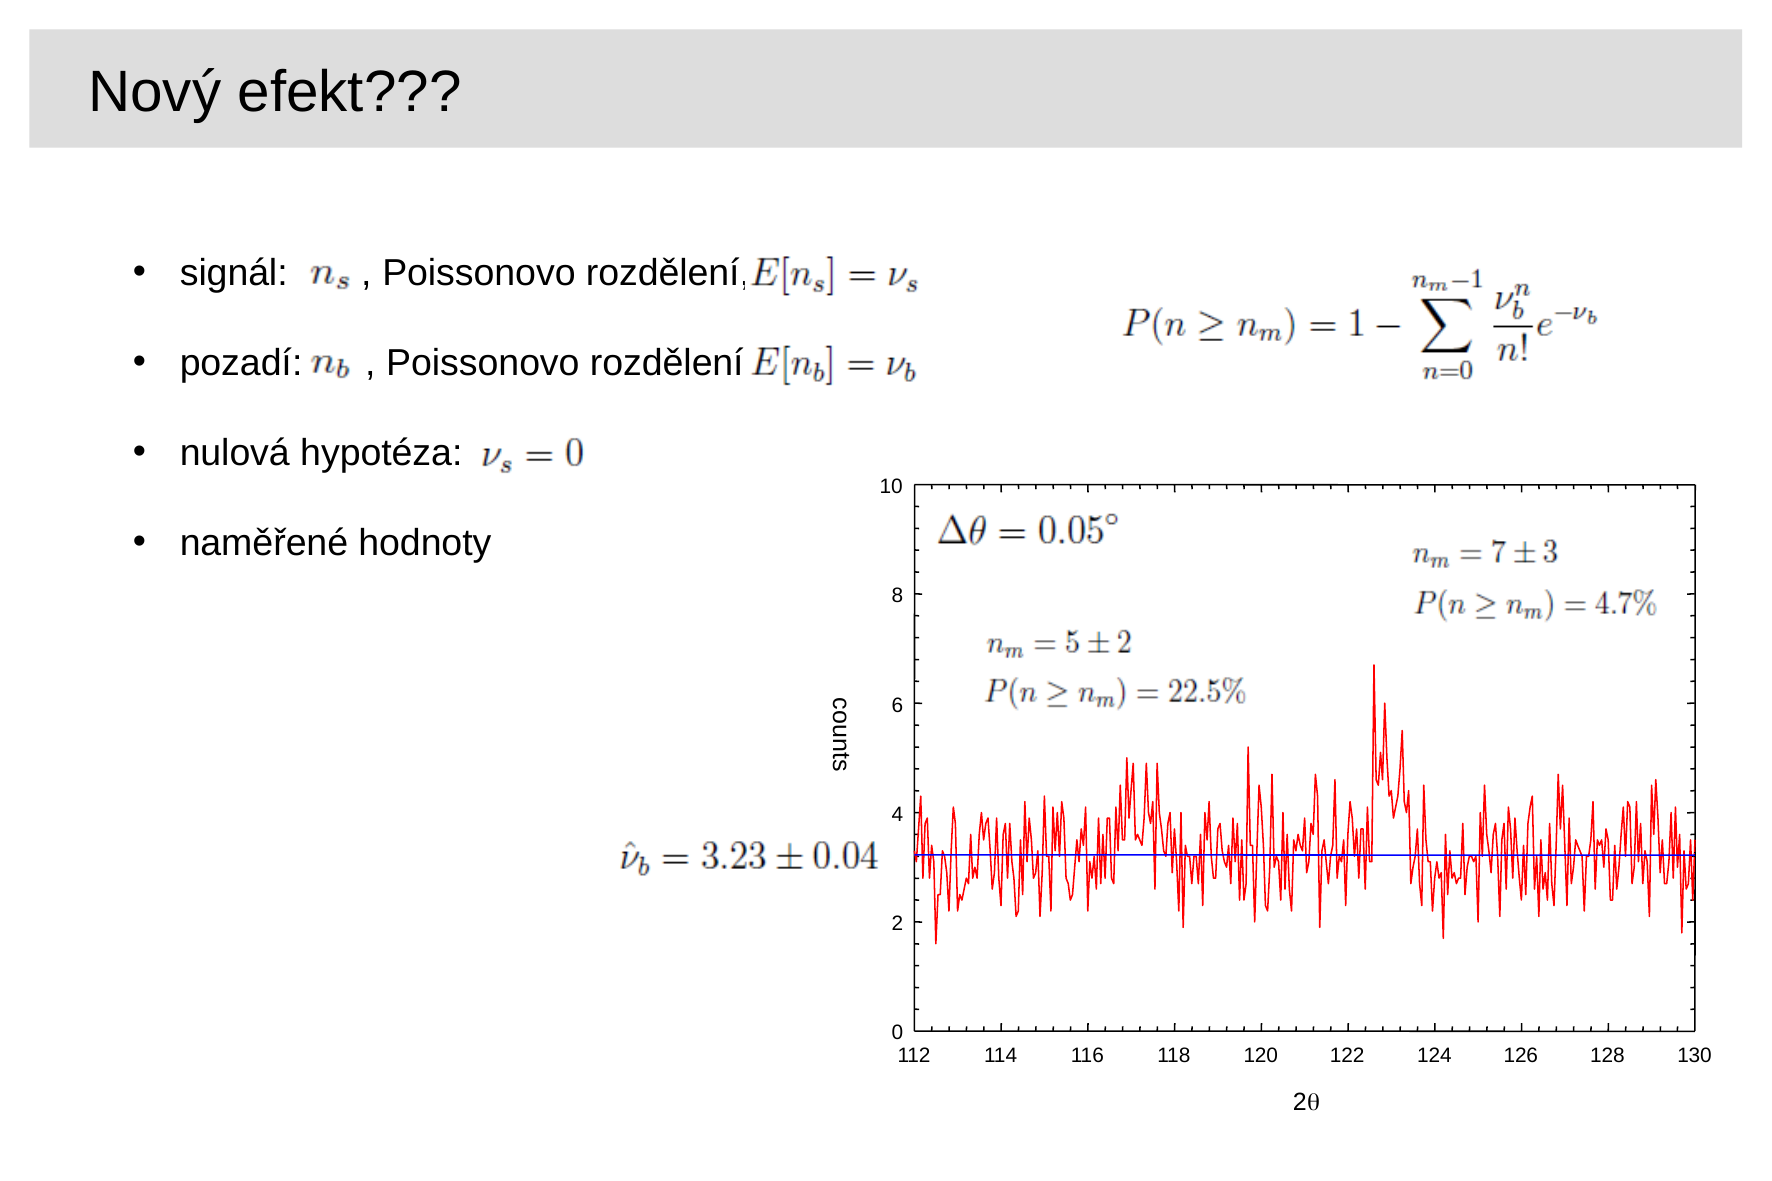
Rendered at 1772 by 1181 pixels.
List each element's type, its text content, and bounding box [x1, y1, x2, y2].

picture [982, 620, 1140, 663]
text_box signál: , Poissonovo rozdělení, pozadí: , Poissonovo rozdělení nulová hypotéza: naměřené hodnoty [118, 240, 1654, 570]
text_box Nový efekt??? [29, 29, 1743, 148]
picture [744, 245, 928, 303]
picture [304, 339, 357, 384]
picture [473, 430, 591, 478]
picture [1101, 251, 1625, 395]
picture [1411, 533, 1569, 574]
picture [982, 669, 1251, 714]
picture [611, 823, 886, 884]
picture [304, 256, 357, 296]
picture [744, 336, 922, 391]
picture [927, 497, 1124, 559]
picture [1411, 576, 1660, 625]
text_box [826, 472, 1713, 1116]
